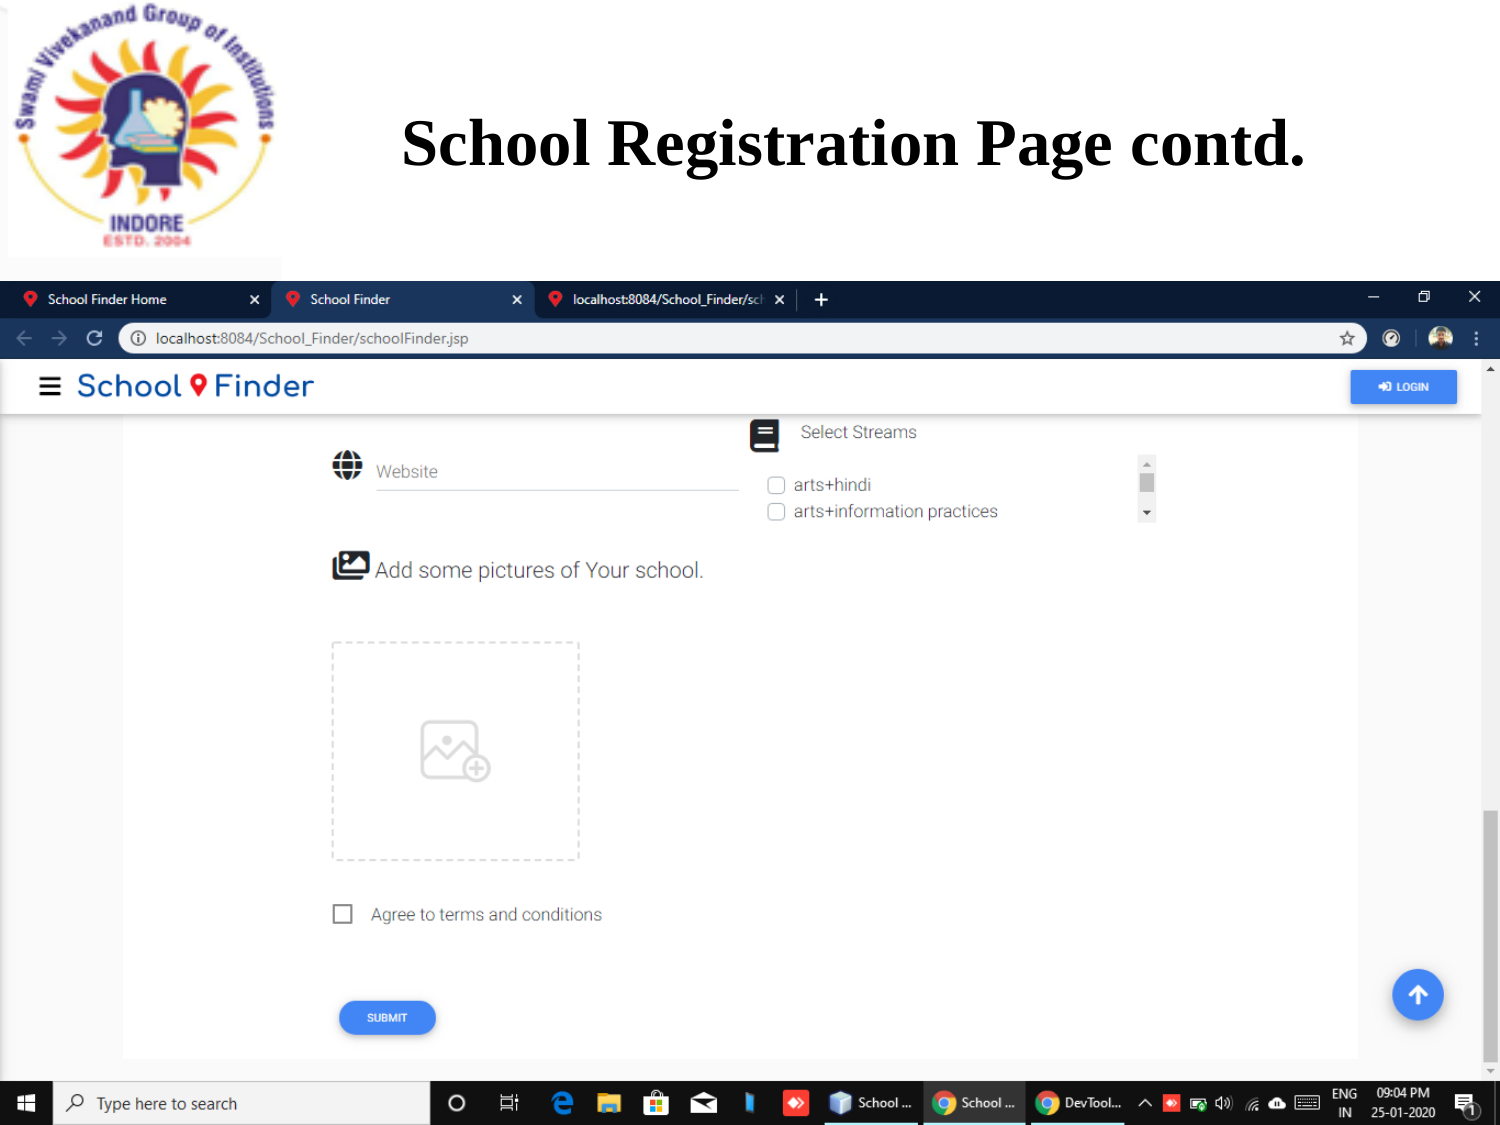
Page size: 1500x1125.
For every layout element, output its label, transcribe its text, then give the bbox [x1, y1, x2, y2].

title School Registration Page contd. [284, 45, 1425, 233]
picture [0, 0, 1500, 1125]
